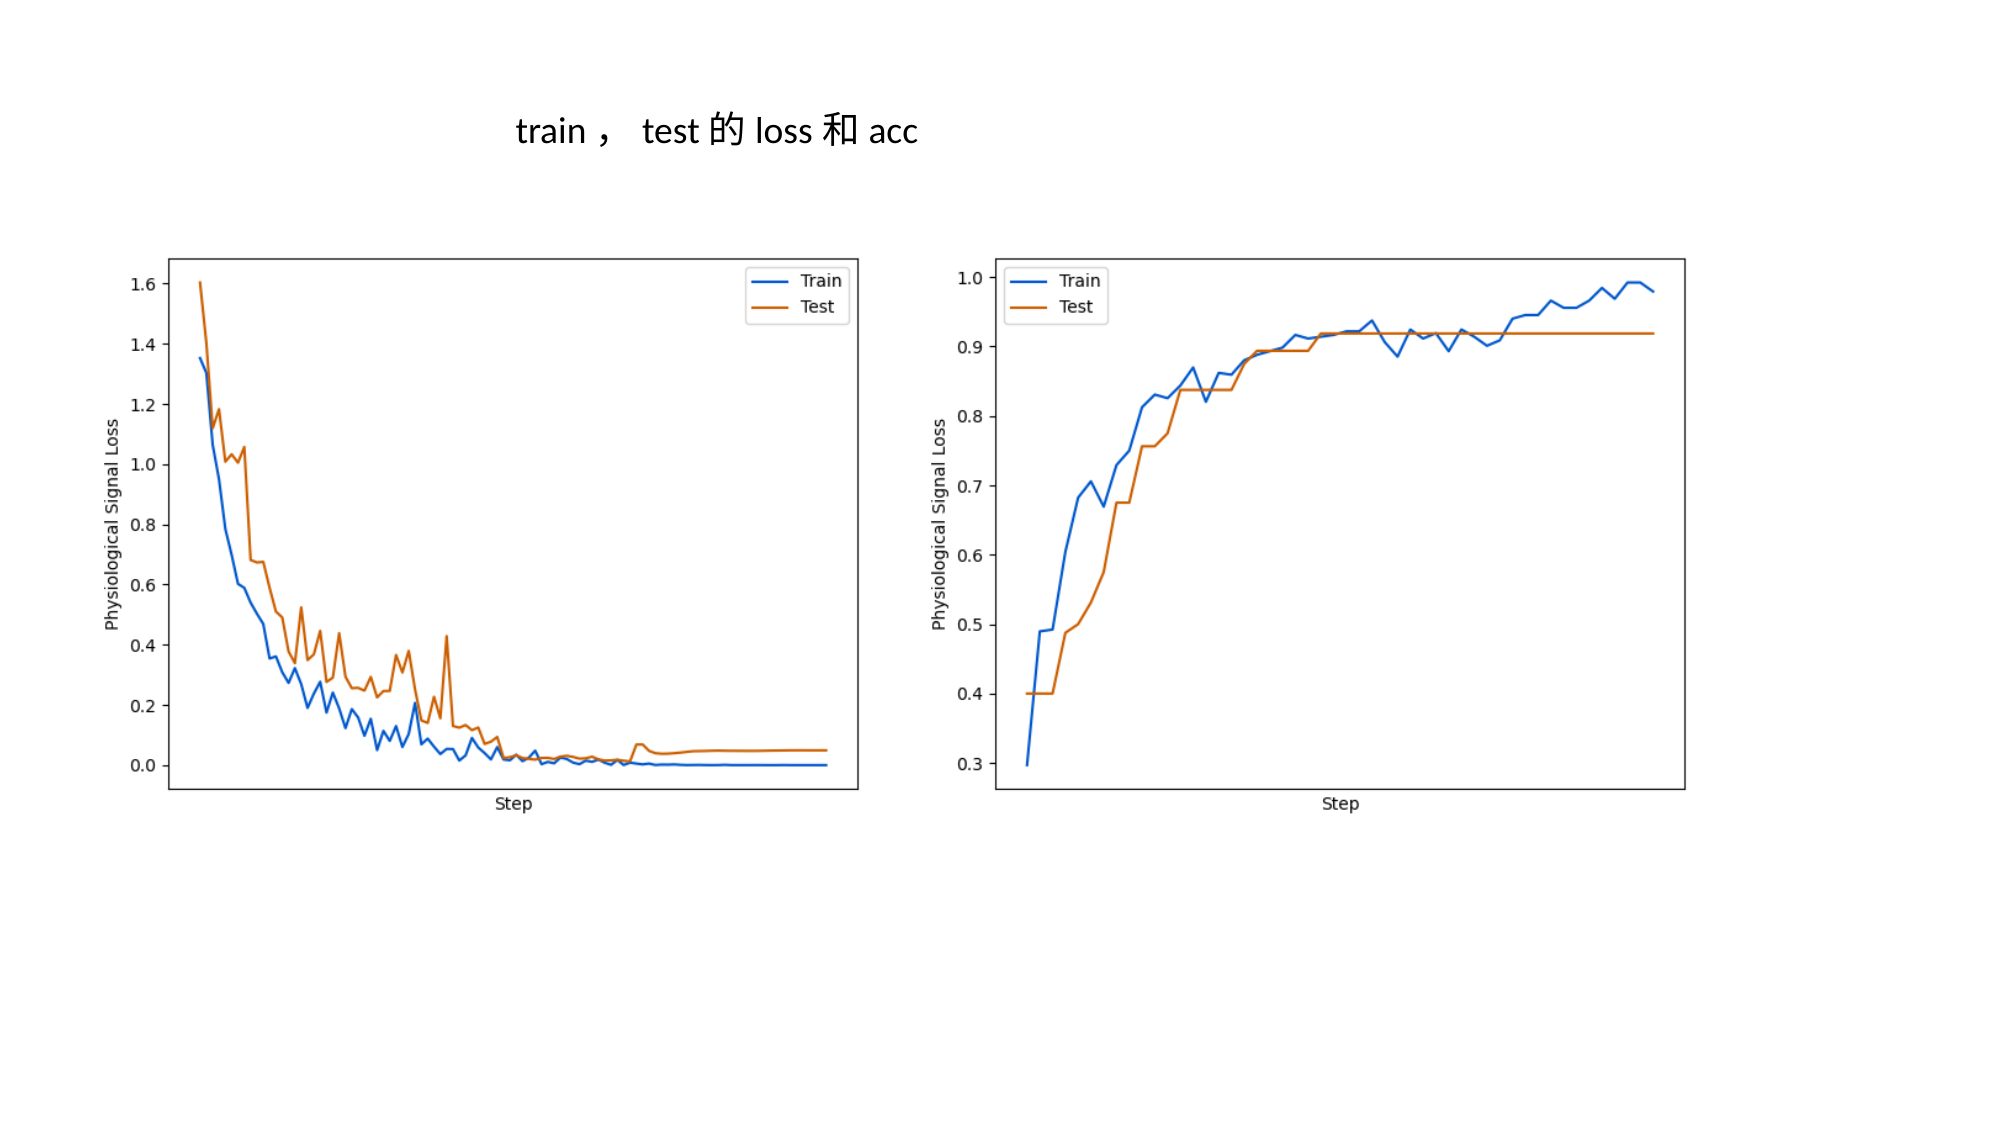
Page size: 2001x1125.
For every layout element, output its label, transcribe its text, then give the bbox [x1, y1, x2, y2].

text_box train，test的loss和acc [500, 98, 1168, 159]
picture [87, 240, 876, 832]
picture [914, 240, 1703, 832]
